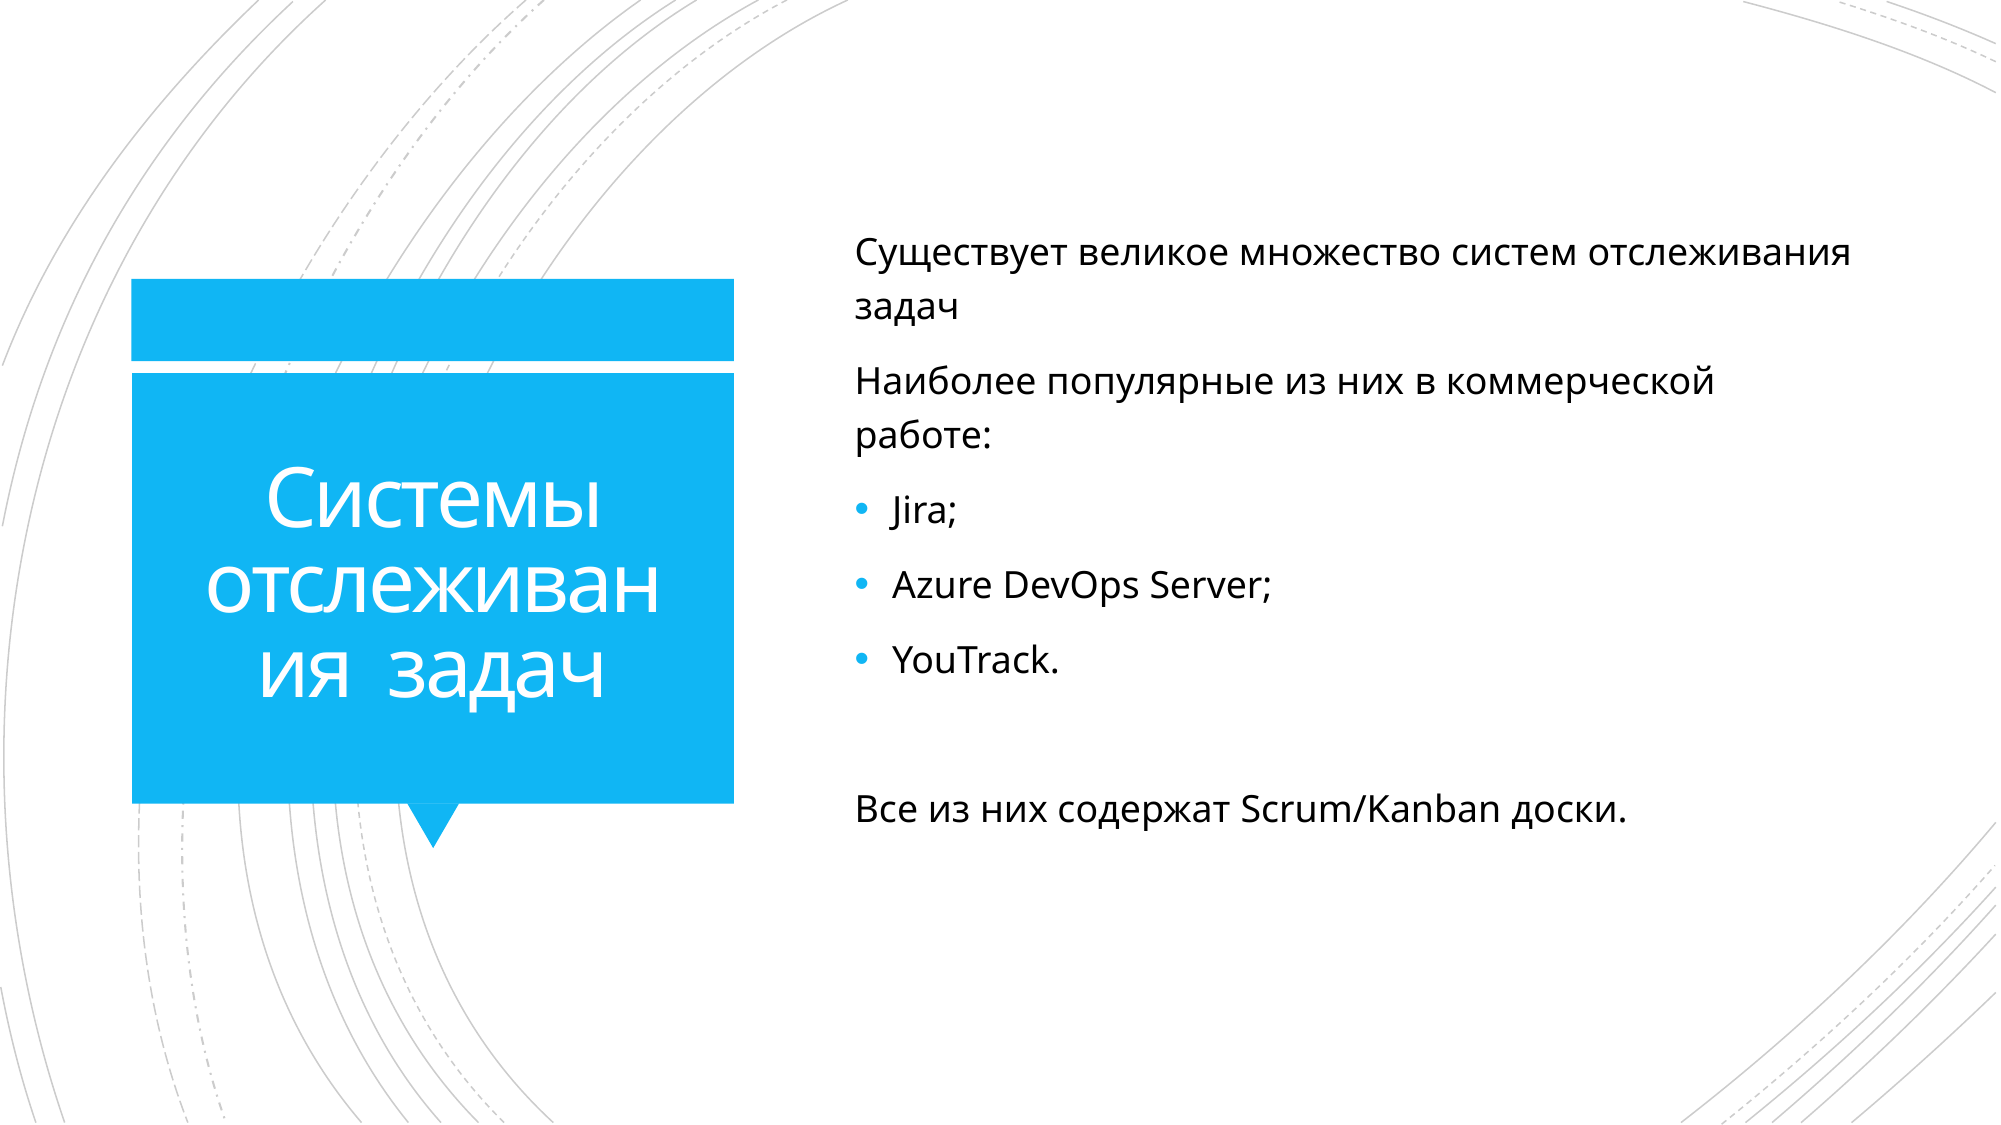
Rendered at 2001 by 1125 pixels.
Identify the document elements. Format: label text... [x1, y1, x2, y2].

title Системы отслеживания задач [145, 385, 720, 789]
list Существует великое множество систем отслеживания задач Наиболее популярные из них в коммерческой работе: Jira; Azure DevOps Server; YouTrack. Все из них содержат Scrum/Kanban доски. [839, 131, 1871, 993]
